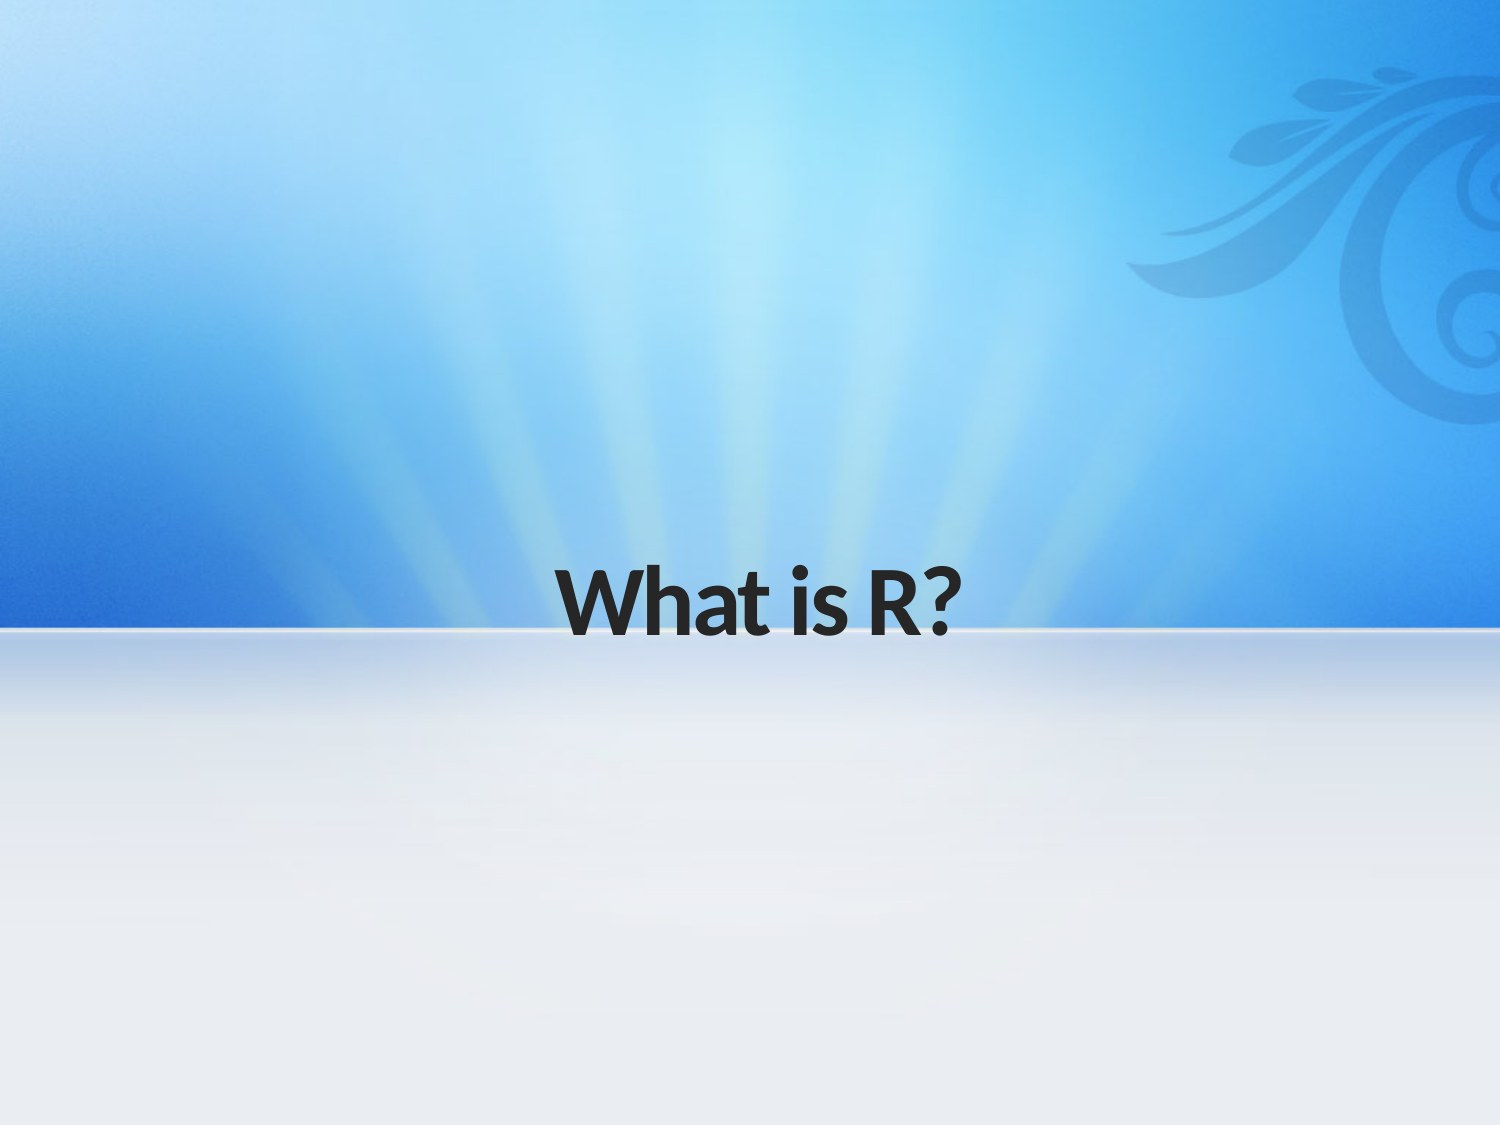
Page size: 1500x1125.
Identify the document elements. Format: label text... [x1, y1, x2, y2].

title What is R? [47, 505, 1473, 686]
picture [0, 0, 1500, 1125]
